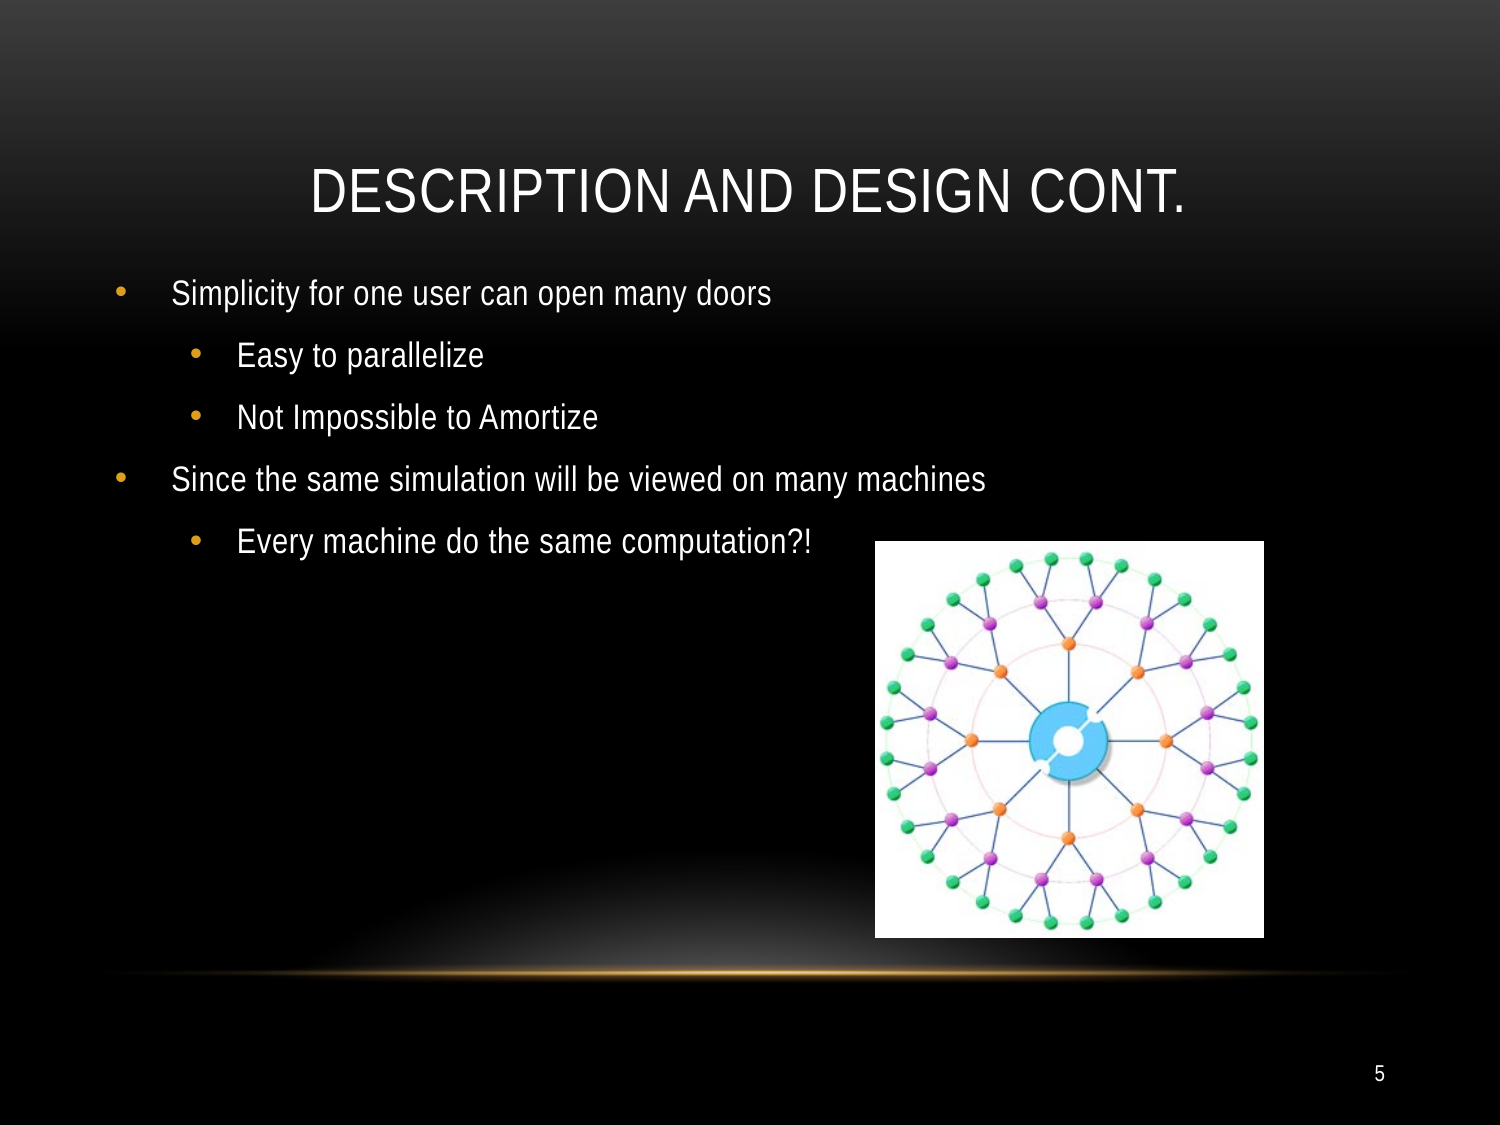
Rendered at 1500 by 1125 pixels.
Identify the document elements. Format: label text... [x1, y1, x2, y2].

title Description and design CONT. [99, 45, 1400, 233]
picture [0, 0, 1500, 1125]
list Simplicity for one user can open many doors Easy to parallelize Not Impossible to Amortize Since the same simulation will be viewed on many machines Every machine do the same computation?! [99, 262, 1400, 938]
slide_number 5 [1237, 1042, 1400, 1103]
